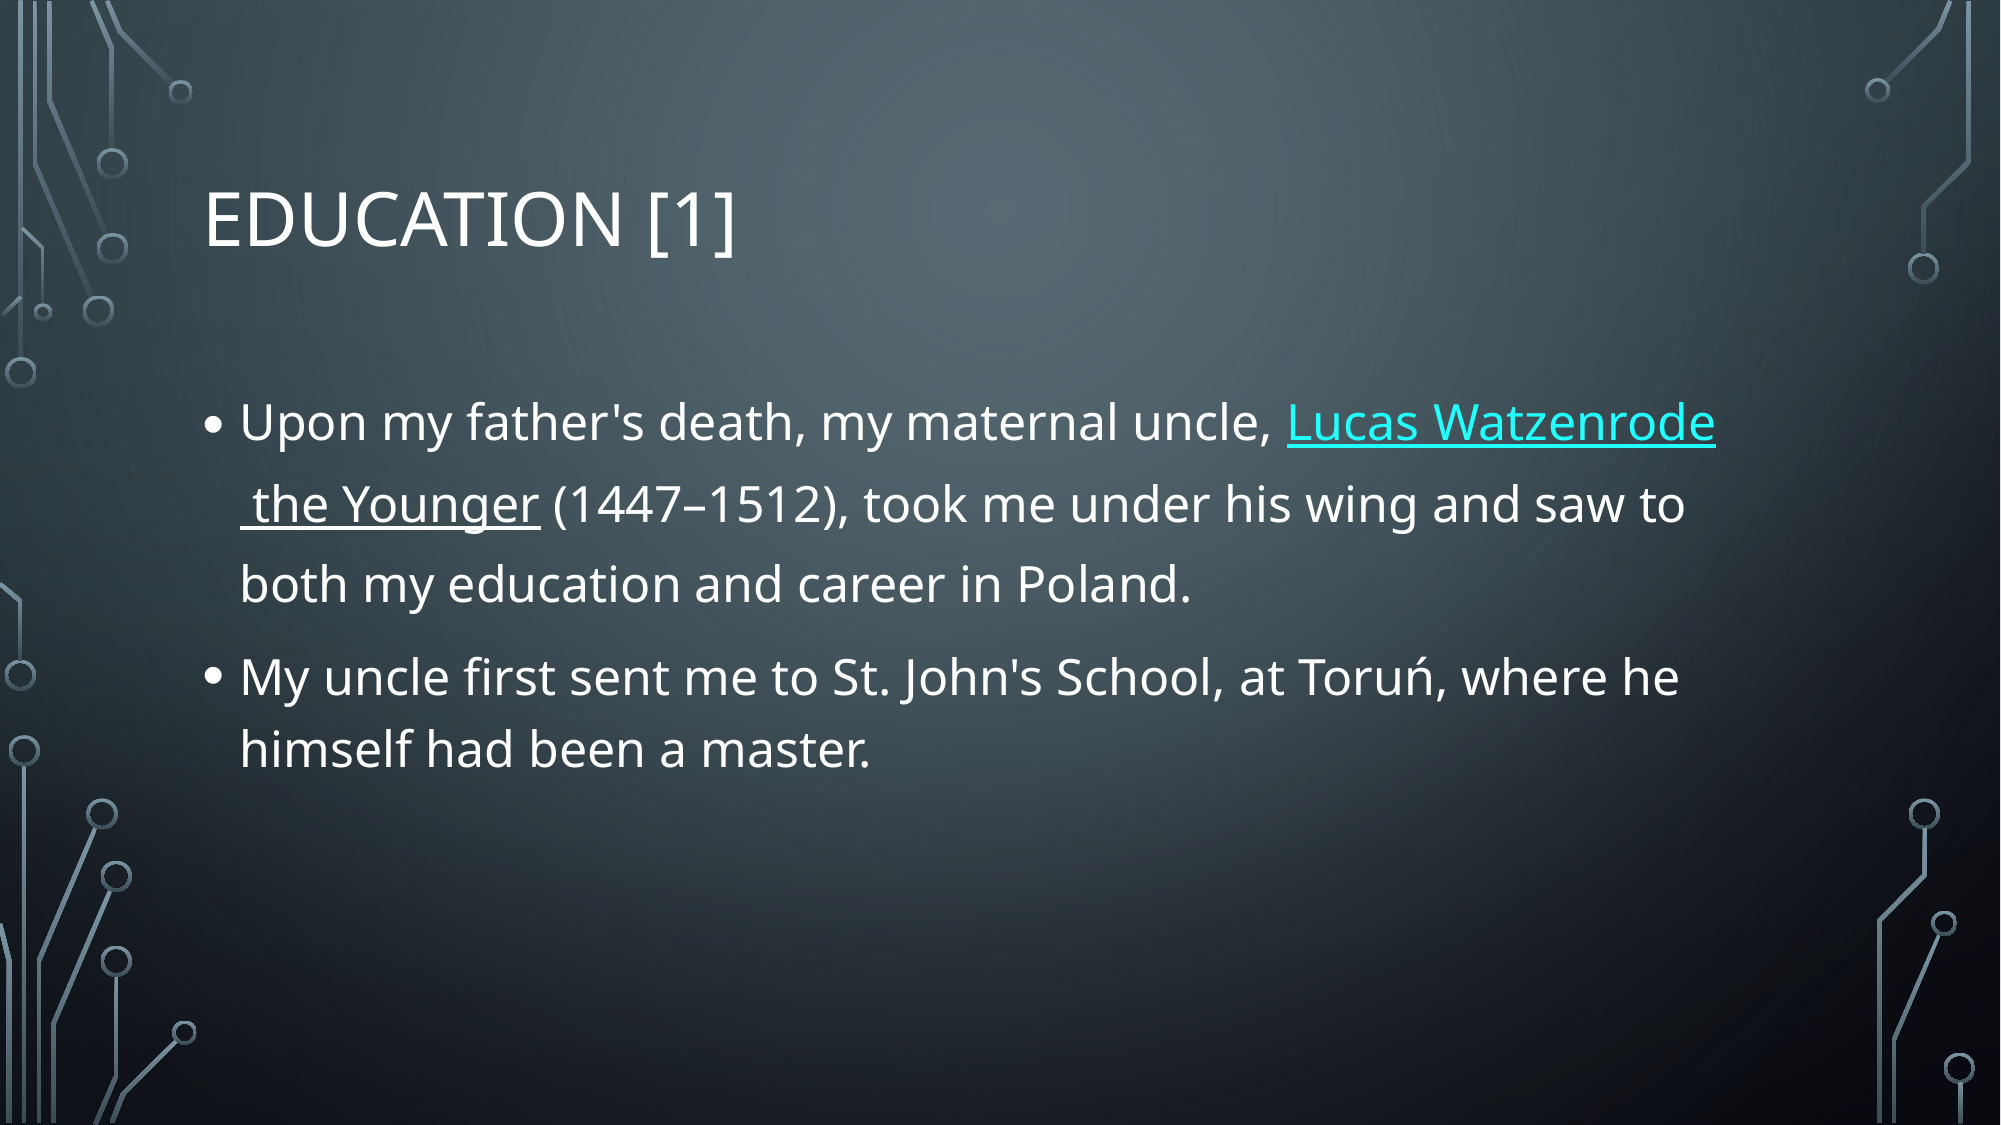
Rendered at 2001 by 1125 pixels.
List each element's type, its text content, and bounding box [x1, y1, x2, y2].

list Upon my father's death, my maternal uncle, Lucas Watzenrode the Younger (1447–1512), took me under his wing and saw to both my education and career in Poland. My uncle first sent me to St. John's School, at Toruń, where he himself had been a master. [187, 369, 1813, 950]
title EDUcation [1] [187, 101, 1813, 344]
